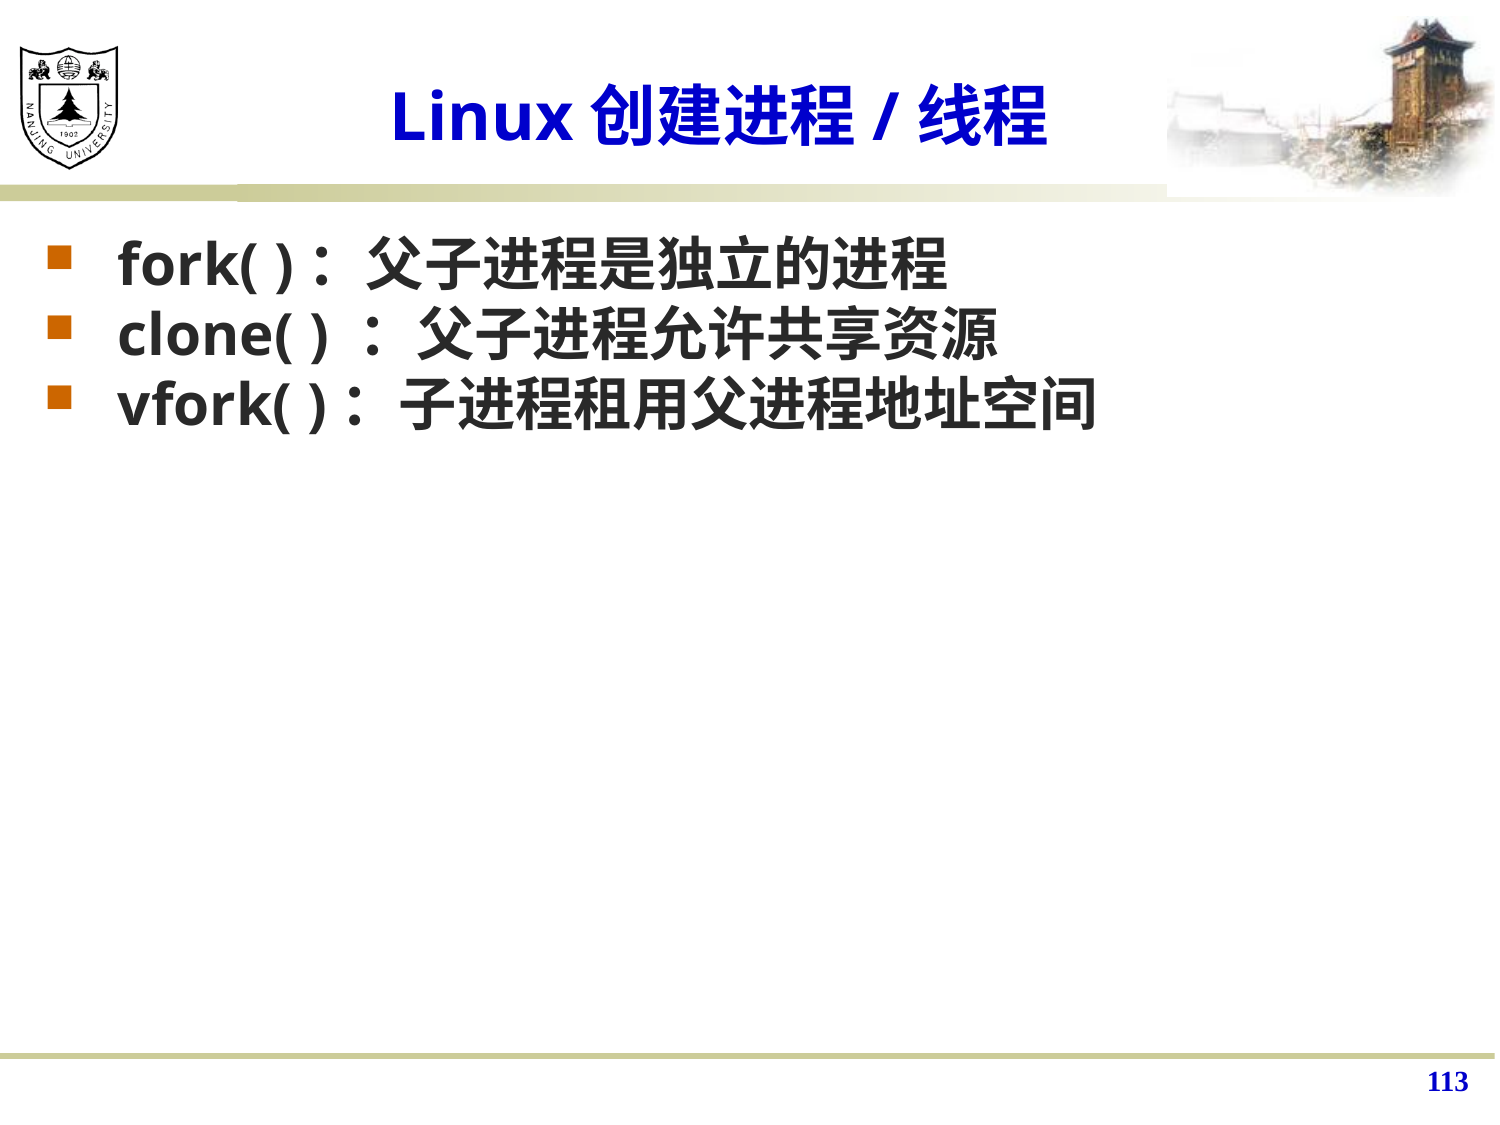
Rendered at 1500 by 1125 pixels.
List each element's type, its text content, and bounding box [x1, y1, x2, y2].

slide_number 113 [1399, 1054, 1496, 1125]
picture [1167, 16, 1495, 197]
title Linux创建进程/线程 [123, 66, 1331, 161]
picture [0, 1053, 1495, 1059]
list fork( )：父子进程是独立的进程 clone( ) ：父子进程允许共享资源 vfork( )：子进程租用父进程地址空间 [29, 219, 1483, 1035]
picture [14, 42, 124, 173]
